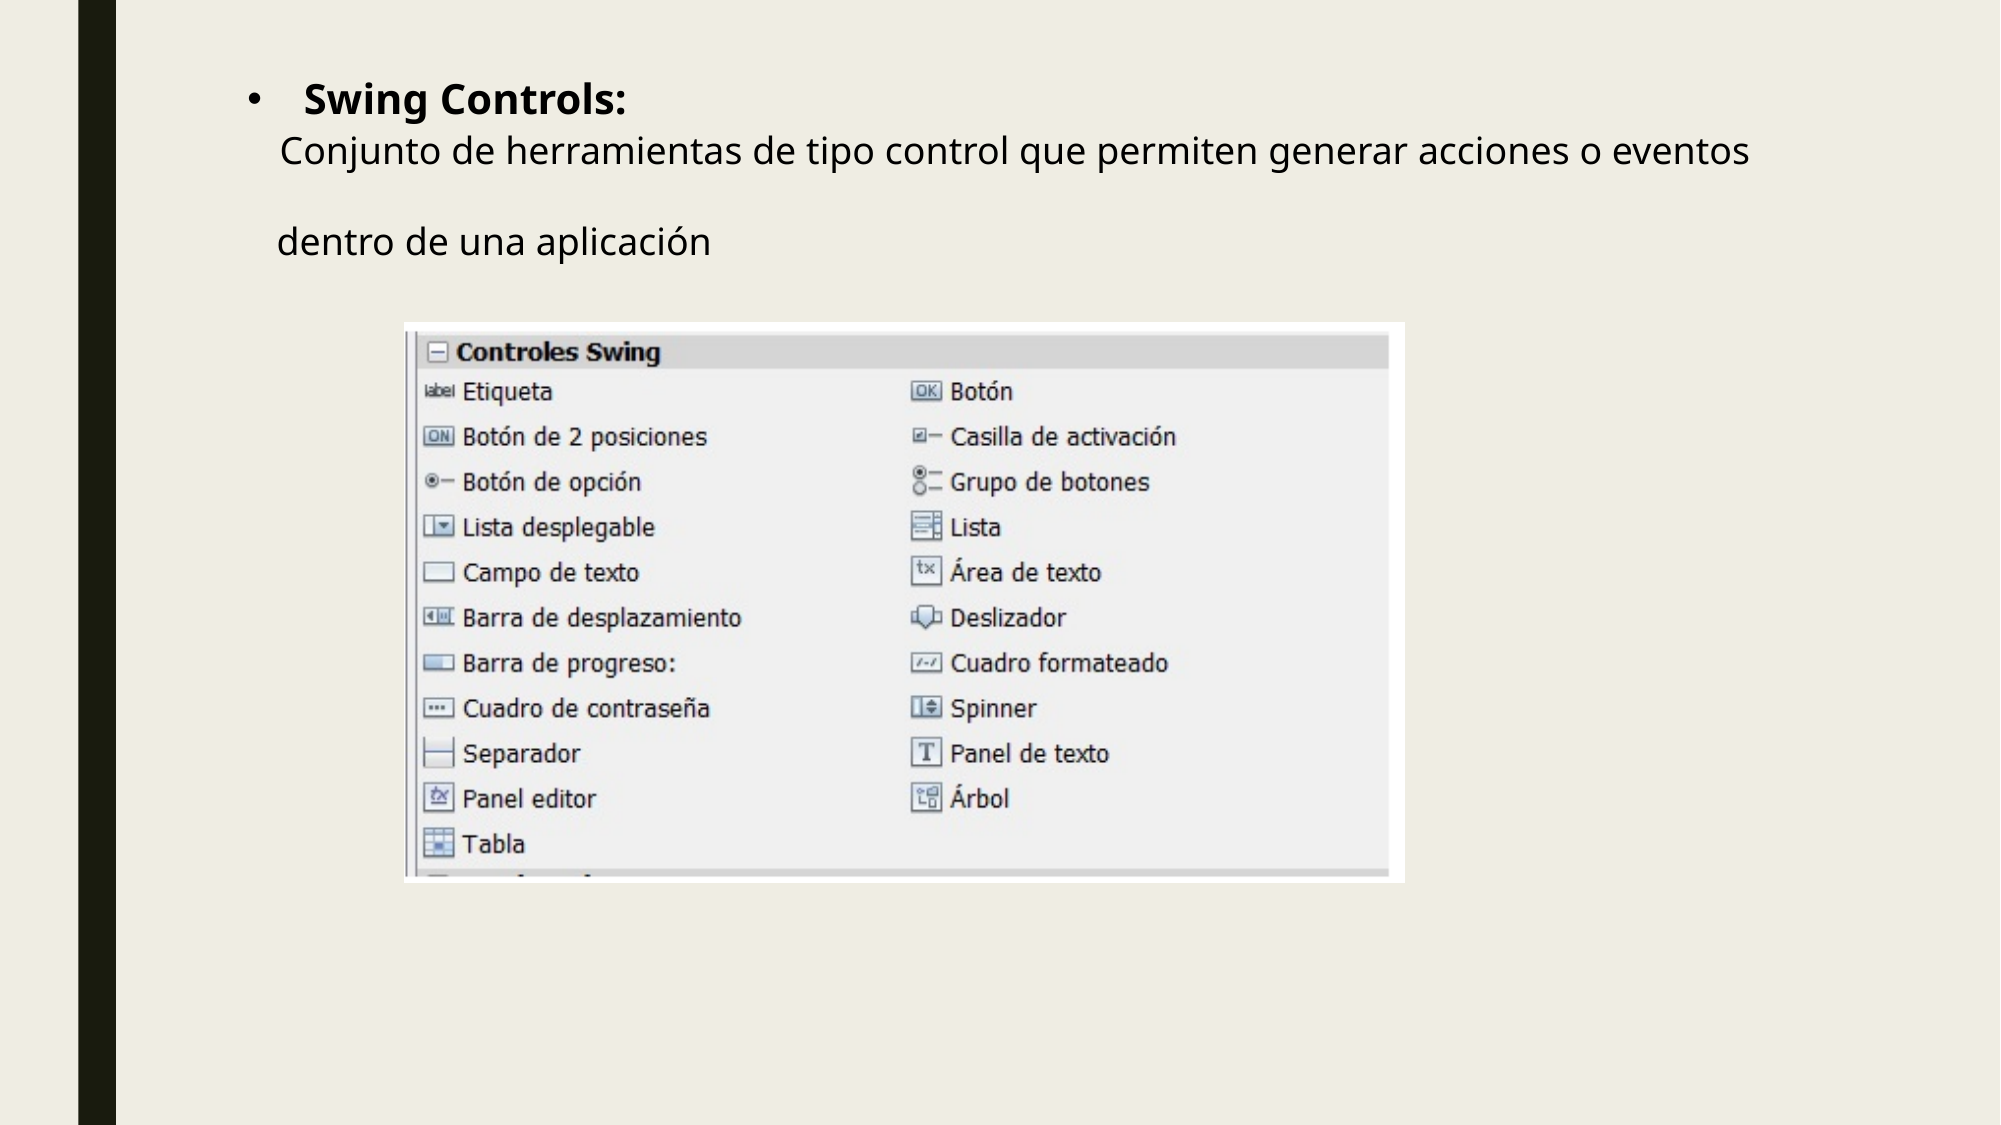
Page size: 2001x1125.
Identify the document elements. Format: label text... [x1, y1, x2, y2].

text_box Swing Controls: Conjunto de herramientas de tipo control que permiten generar acciones o eventos dentro de una aplicación [232, 65, 1768, 1036]
picture [404, 322, 1405, 883]
